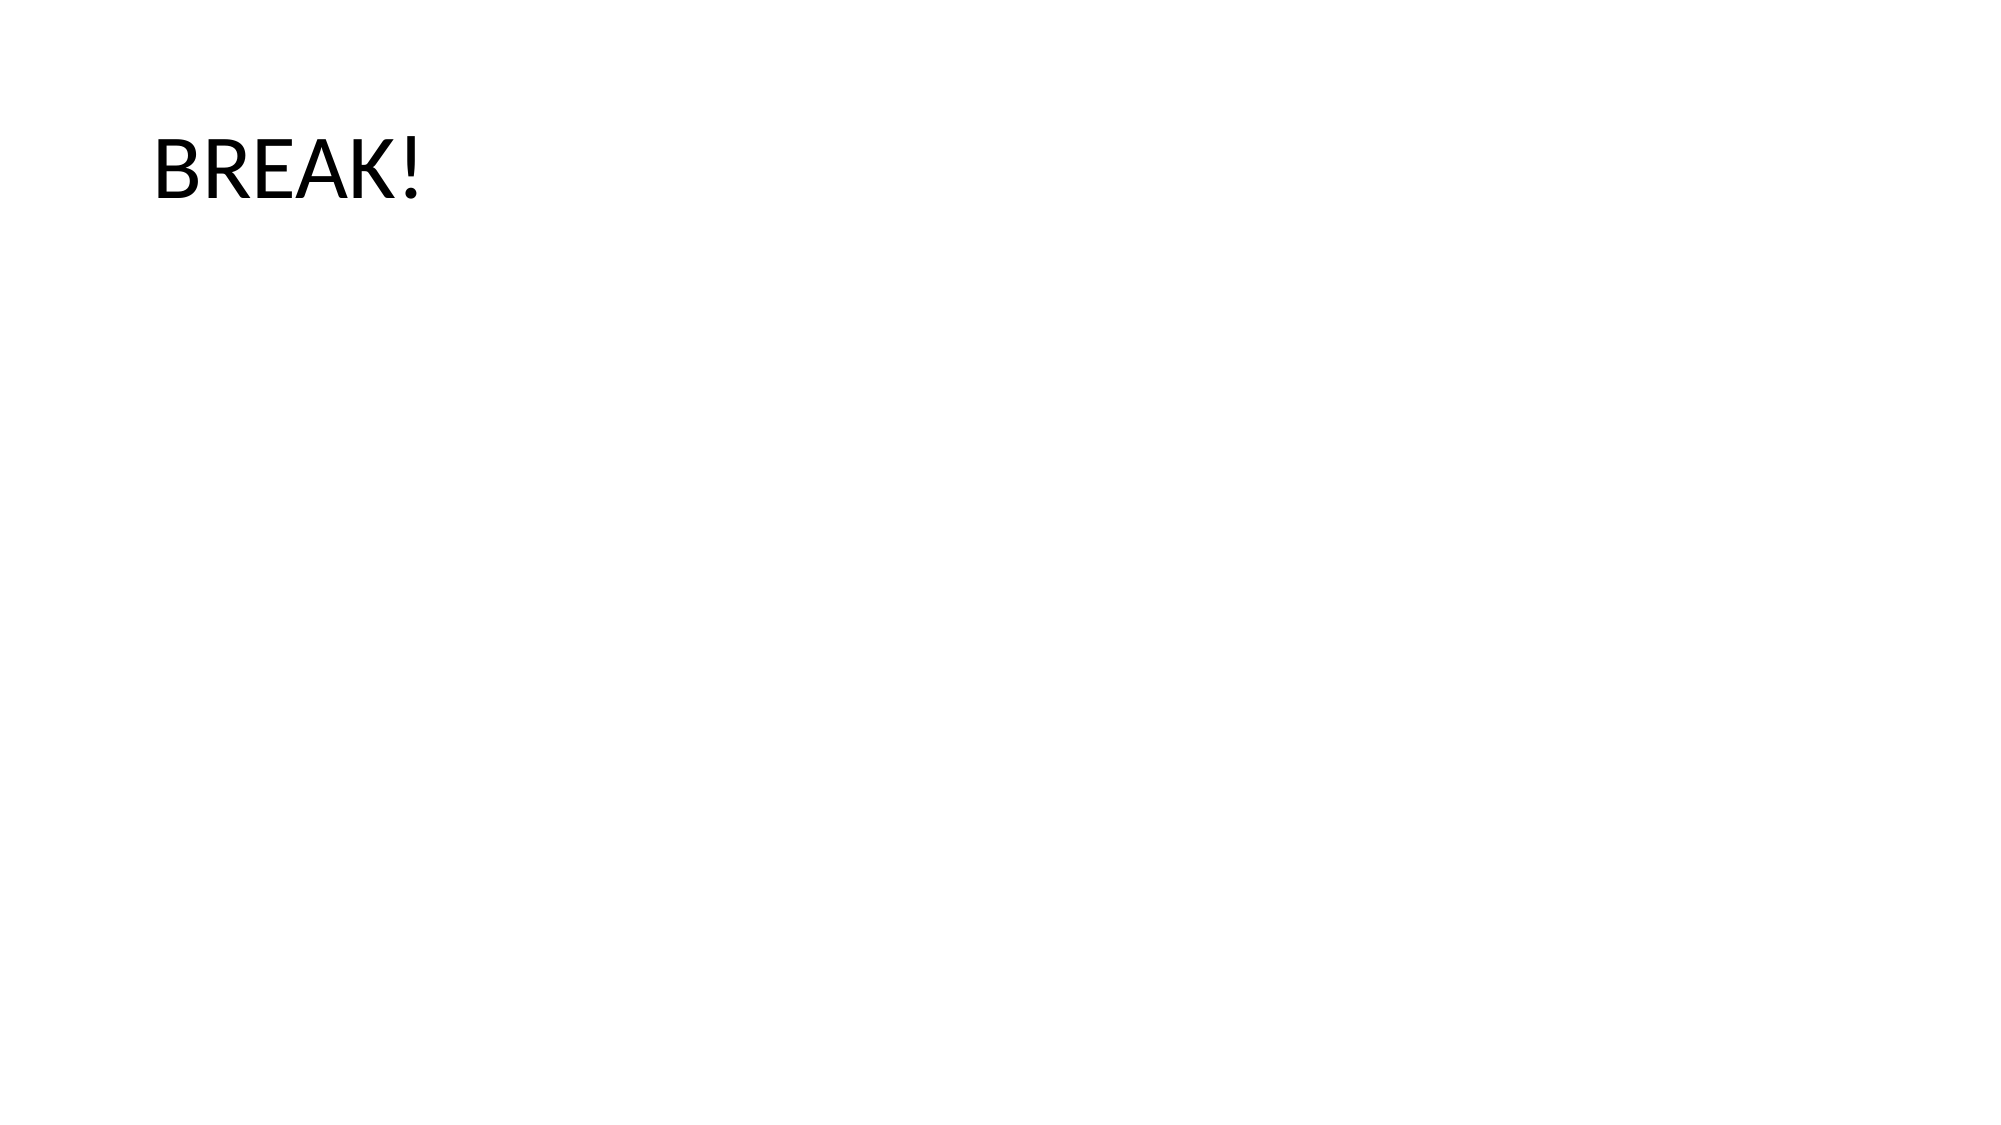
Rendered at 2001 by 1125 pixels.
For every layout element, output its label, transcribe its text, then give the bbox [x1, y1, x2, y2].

title BREAK! [137, 59, 1863, 278]
